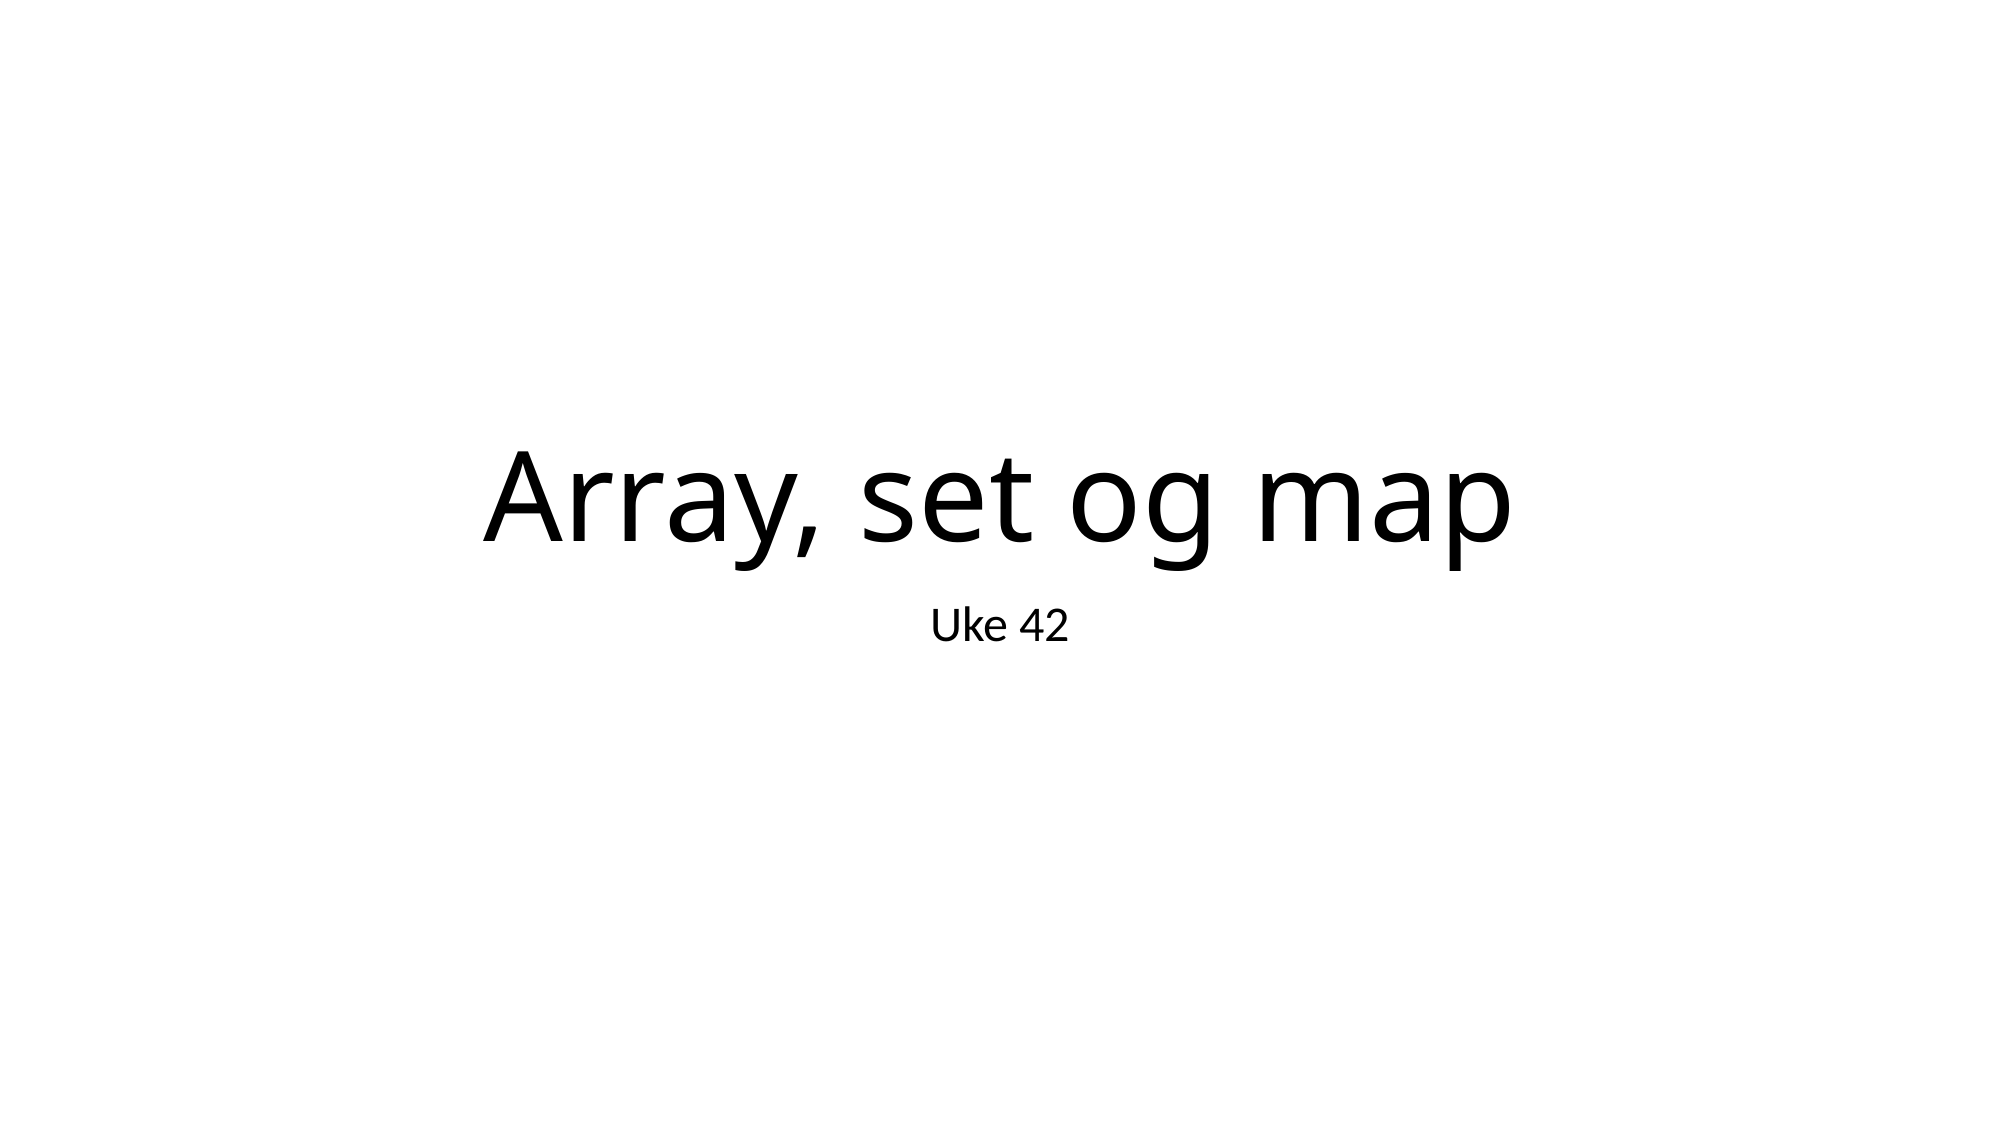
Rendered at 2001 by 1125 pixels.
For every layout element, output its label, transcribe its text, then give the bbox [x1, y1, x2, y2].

title Array, set og map [249, 184, 1750, 576]
subtitle Uke 42 [249, 590, 1750, 863]
